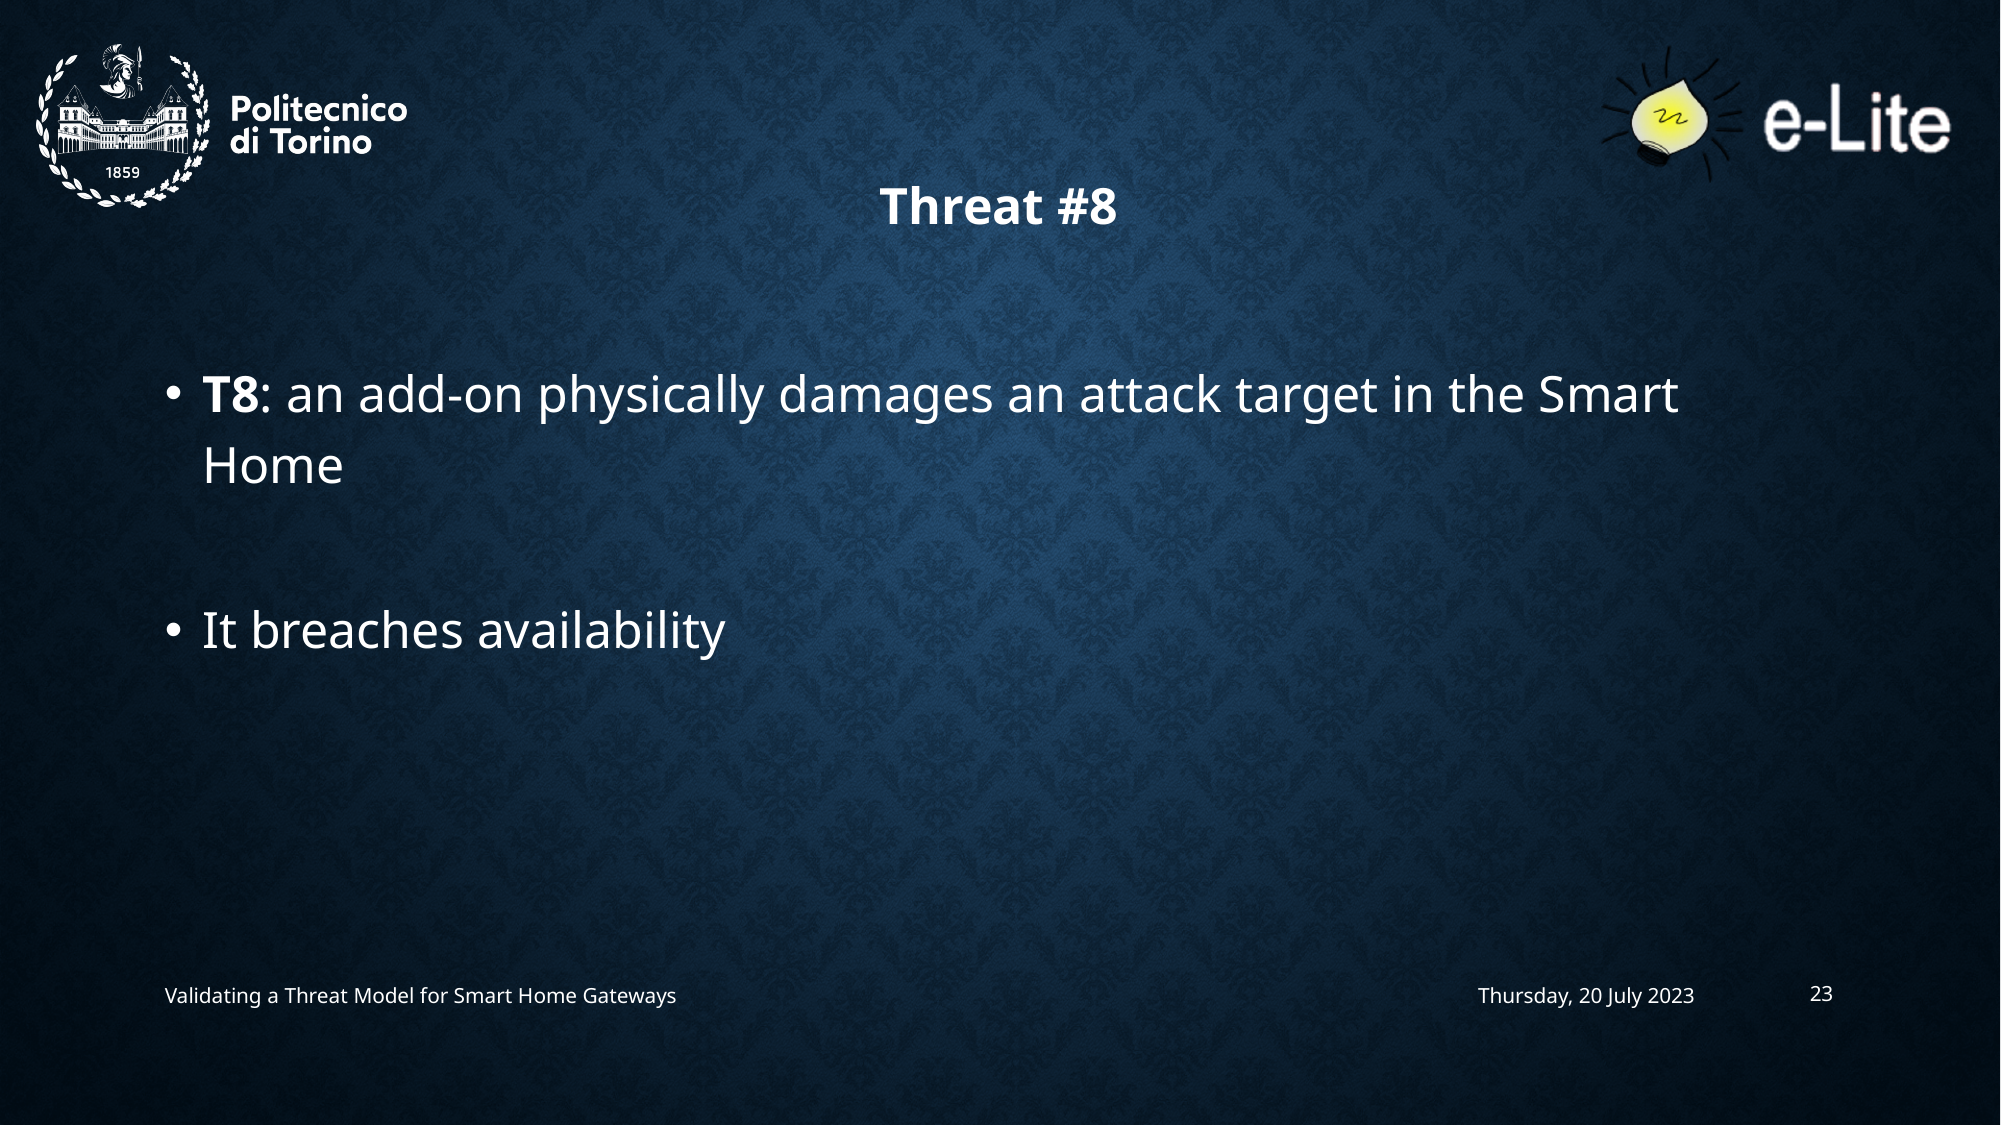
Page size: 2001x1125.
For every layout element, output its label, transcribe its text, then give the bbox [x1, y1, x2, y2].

text_box T8: an add-on physically damages an attack target in the Smart Home It breaches availability [149, 342, 1849, 950]
footer Validating a Threat Model for Smart Home Gateways [149, 965, 1245, 1025]
picture [0, 0, 2001, 1125]
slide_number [1259, 965, 1710, 1025]
slide_number 23 [1724, 965, 1849, 1025]
text_box Threat #8 [149, 99, 1849, 318]
